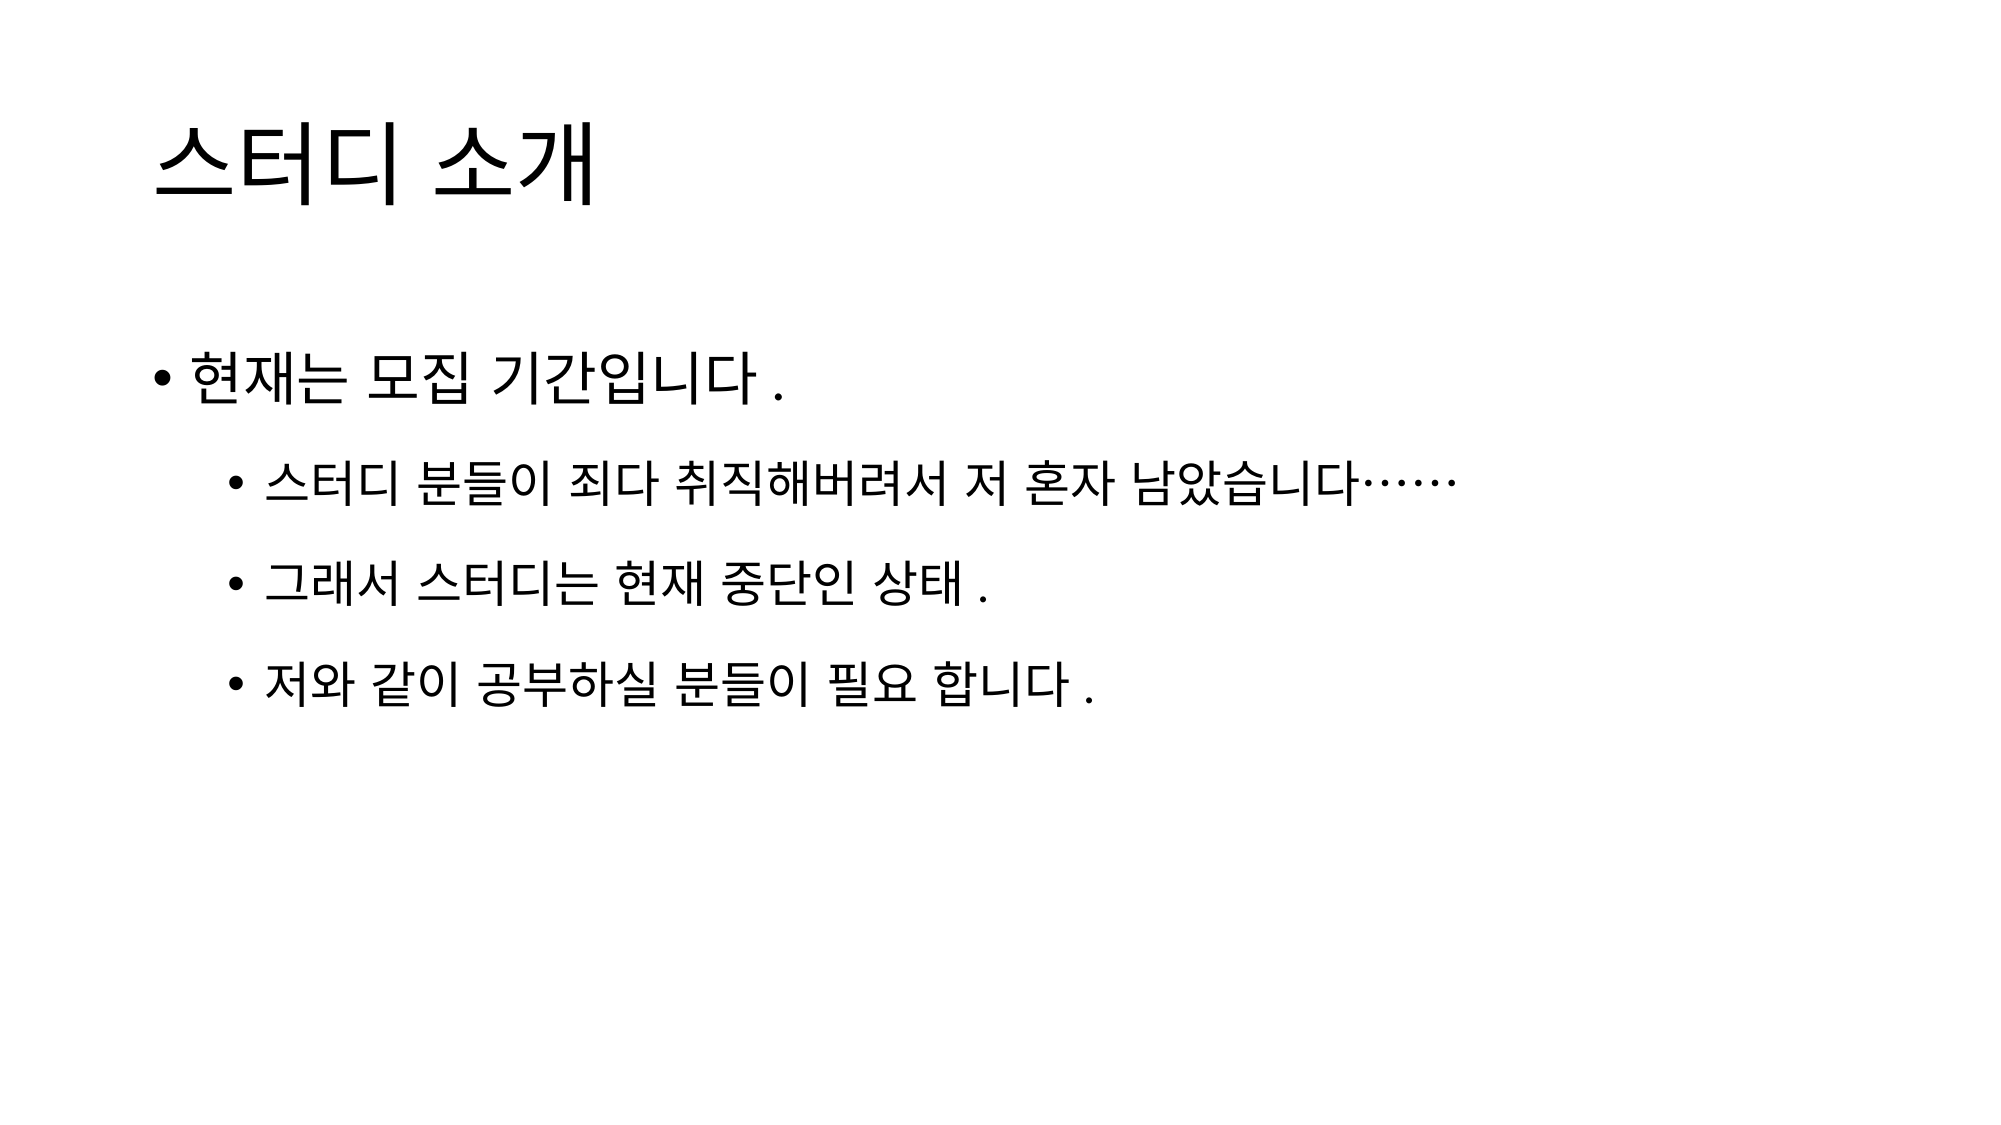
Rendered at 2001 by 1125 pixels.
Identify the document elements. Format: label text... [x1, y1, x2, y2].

title 스터디 소개 [137, 59, 1863, 278]
list 현재는 모집 기간입니다. 스터디 분들이 죄다 취직해버려서 저 혼자 남았습니다…… 그래서 스터디는 현재 중단인 상태. 저와 같이 공부하실 분들이 필요 합니다. [137, 299, 1863, 1014]
